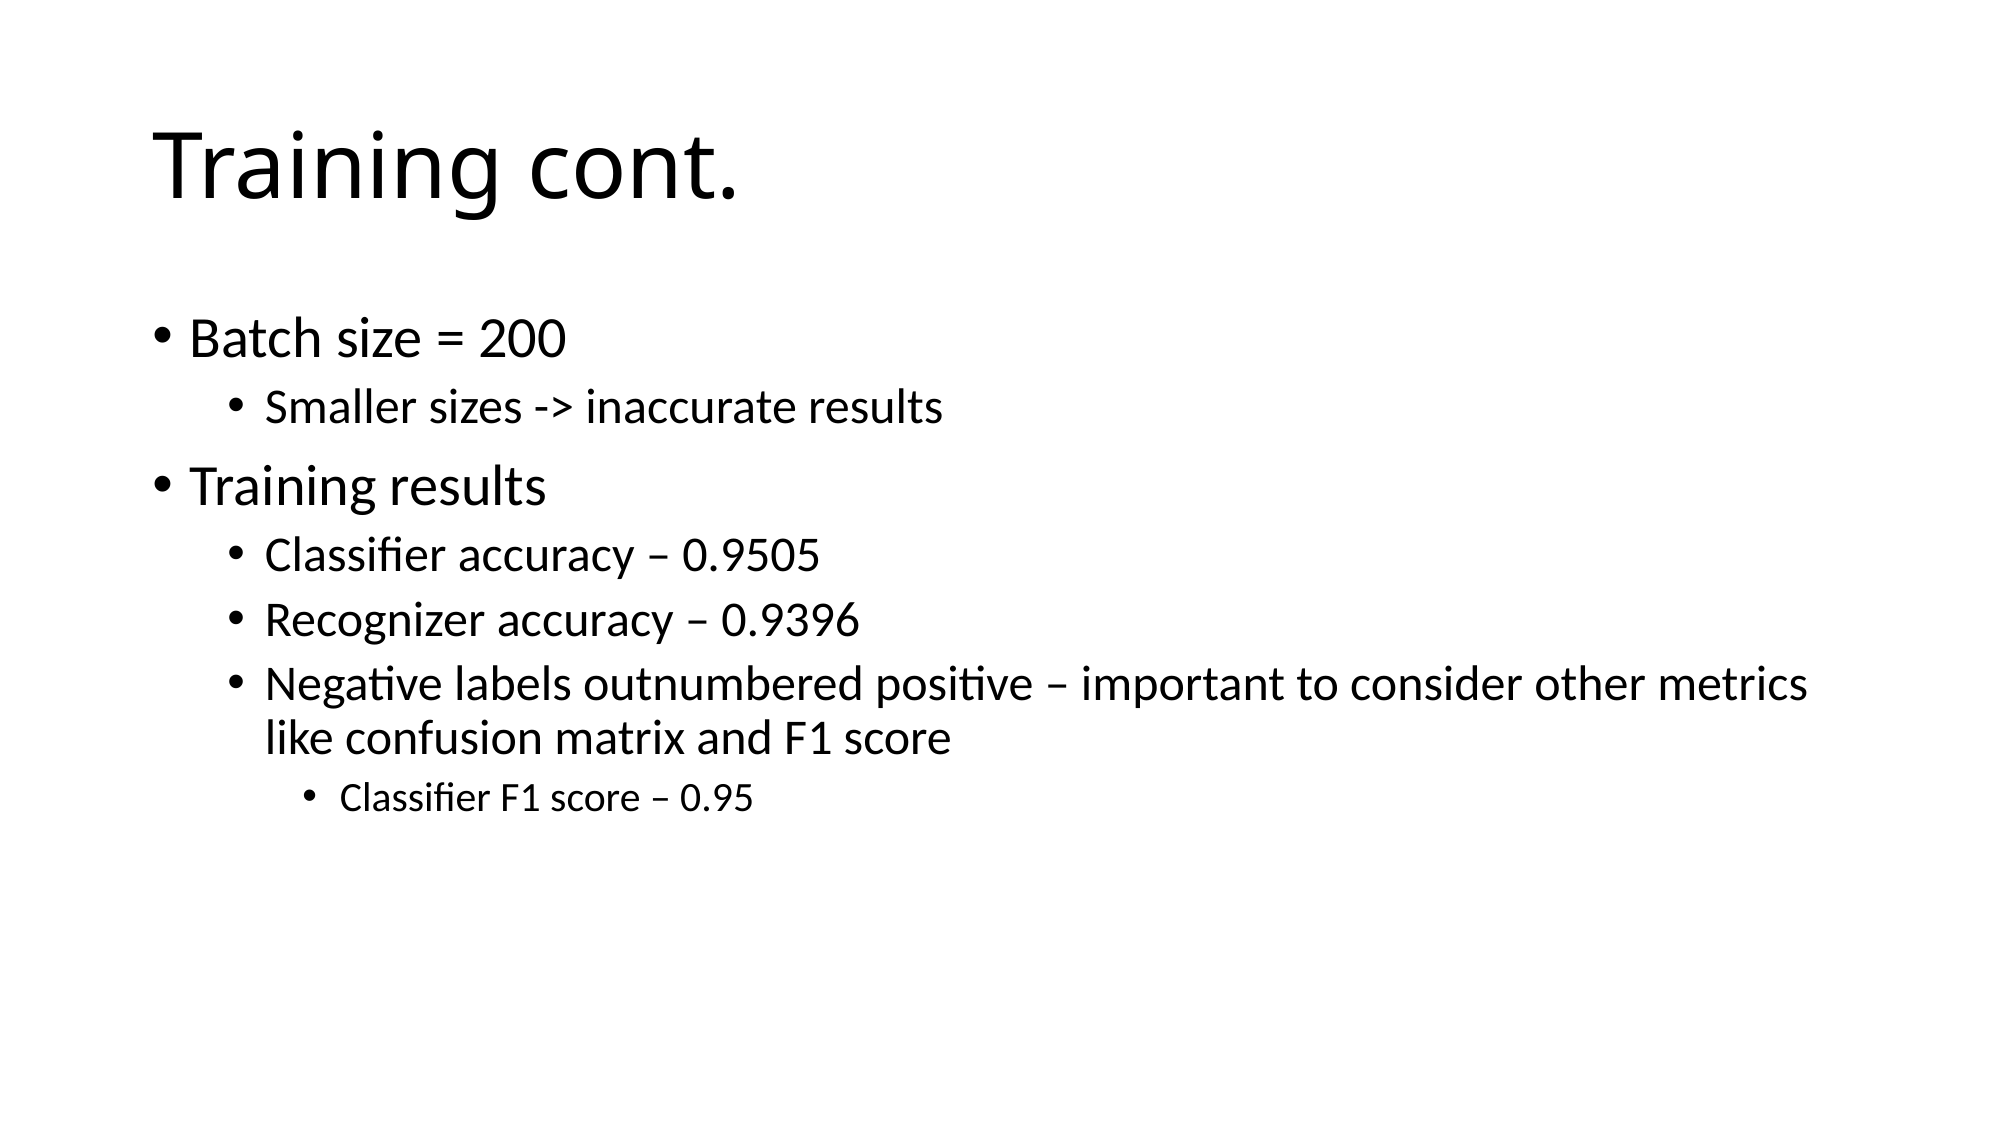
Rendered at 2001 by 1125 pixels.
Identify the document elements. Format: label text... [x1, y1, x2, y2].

title Training cont. [137, 59, 1863, 278]
list Batch size = 200 Smaller sizes -> inaccurate results Training results Classifier accuracy – 0.9505 Recognizer accuracy – 0.9396 Negative labels outnumbered positive – important to consider other metrics like confusion matrix and F1 score Classifier F1 score – 0.95 [137, 299, 1863, 1014]
